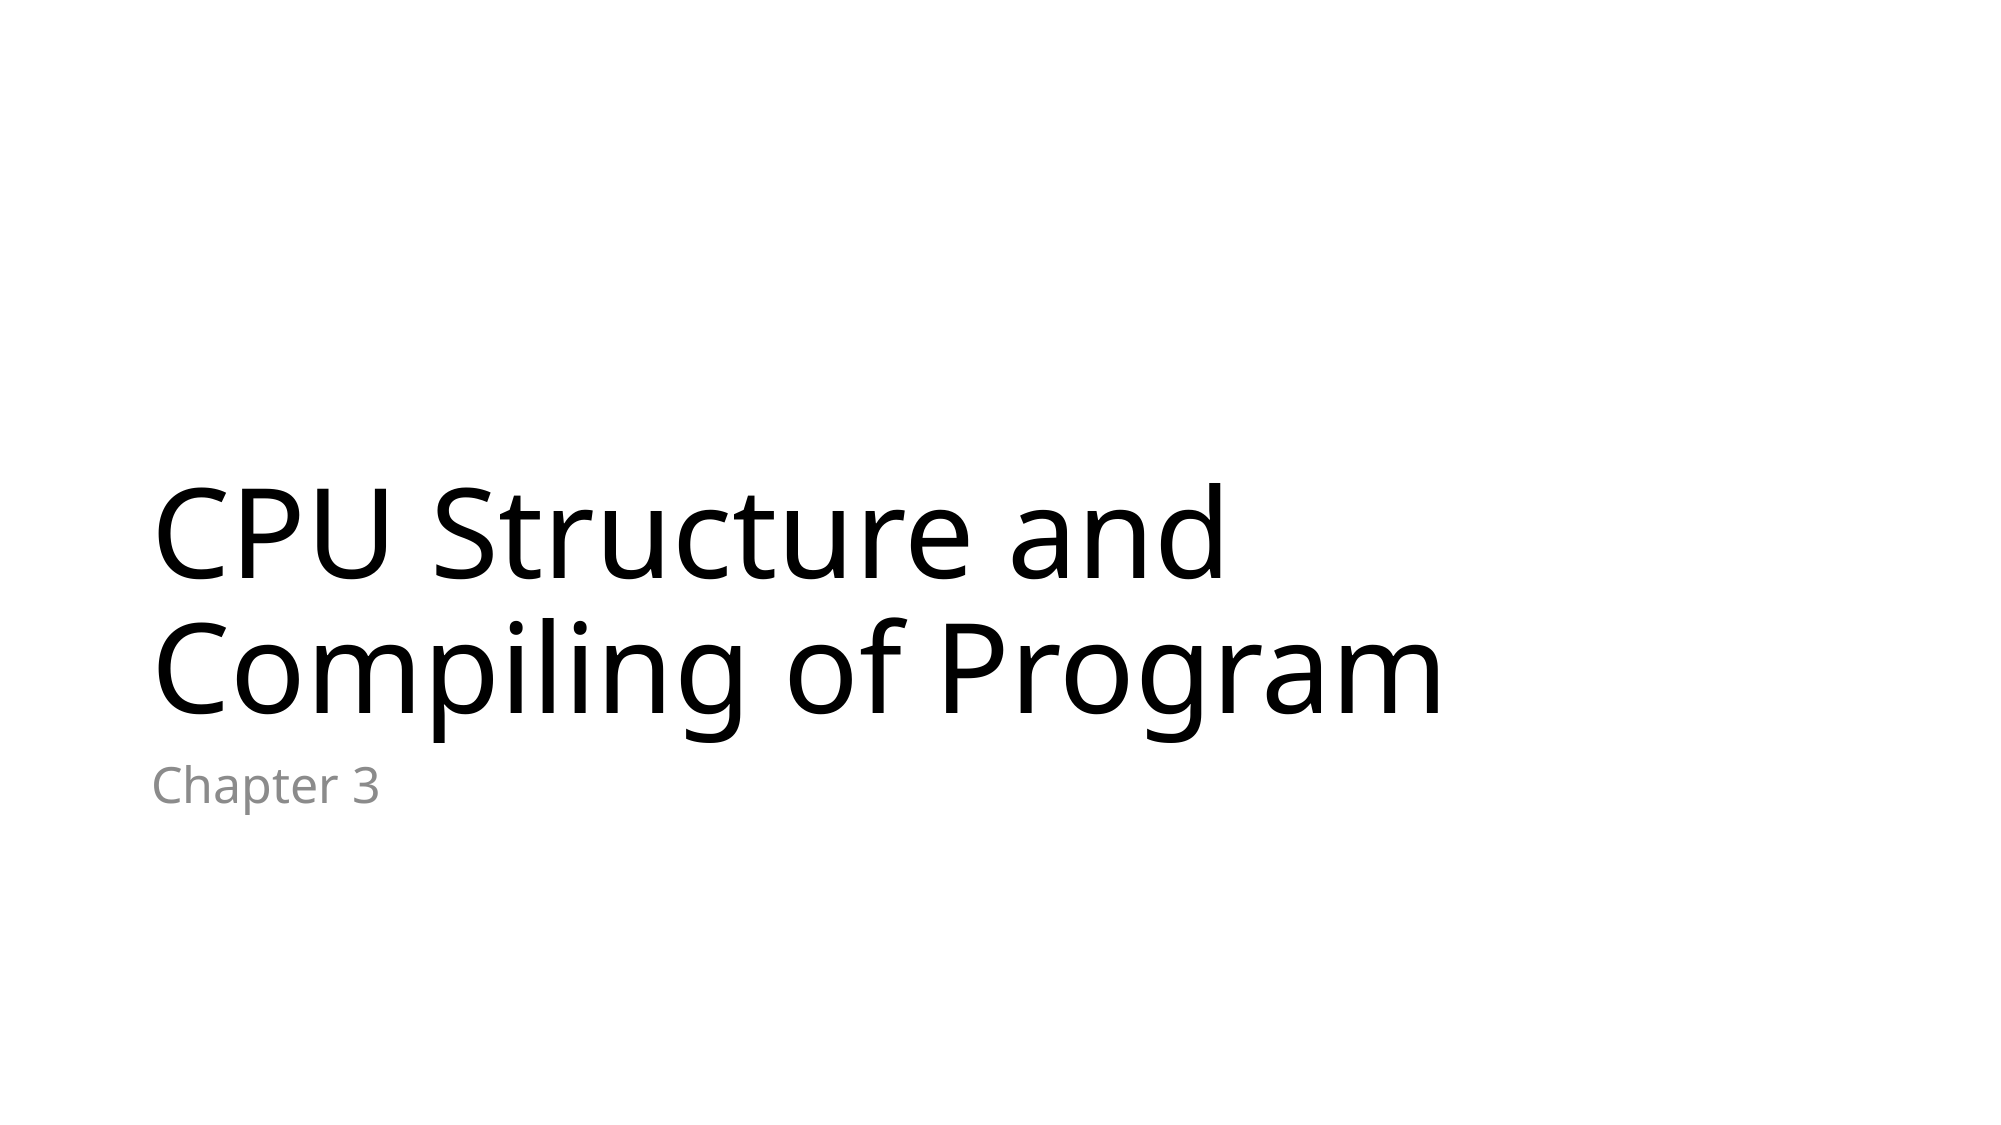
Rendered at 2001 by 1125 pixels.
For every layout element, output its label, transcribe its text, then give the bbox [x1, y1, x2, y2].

title CPU Structure and Compiling of Program [136, 280, 1862, 749]
list Chapter 3 [136, 752, 1862, 999]
